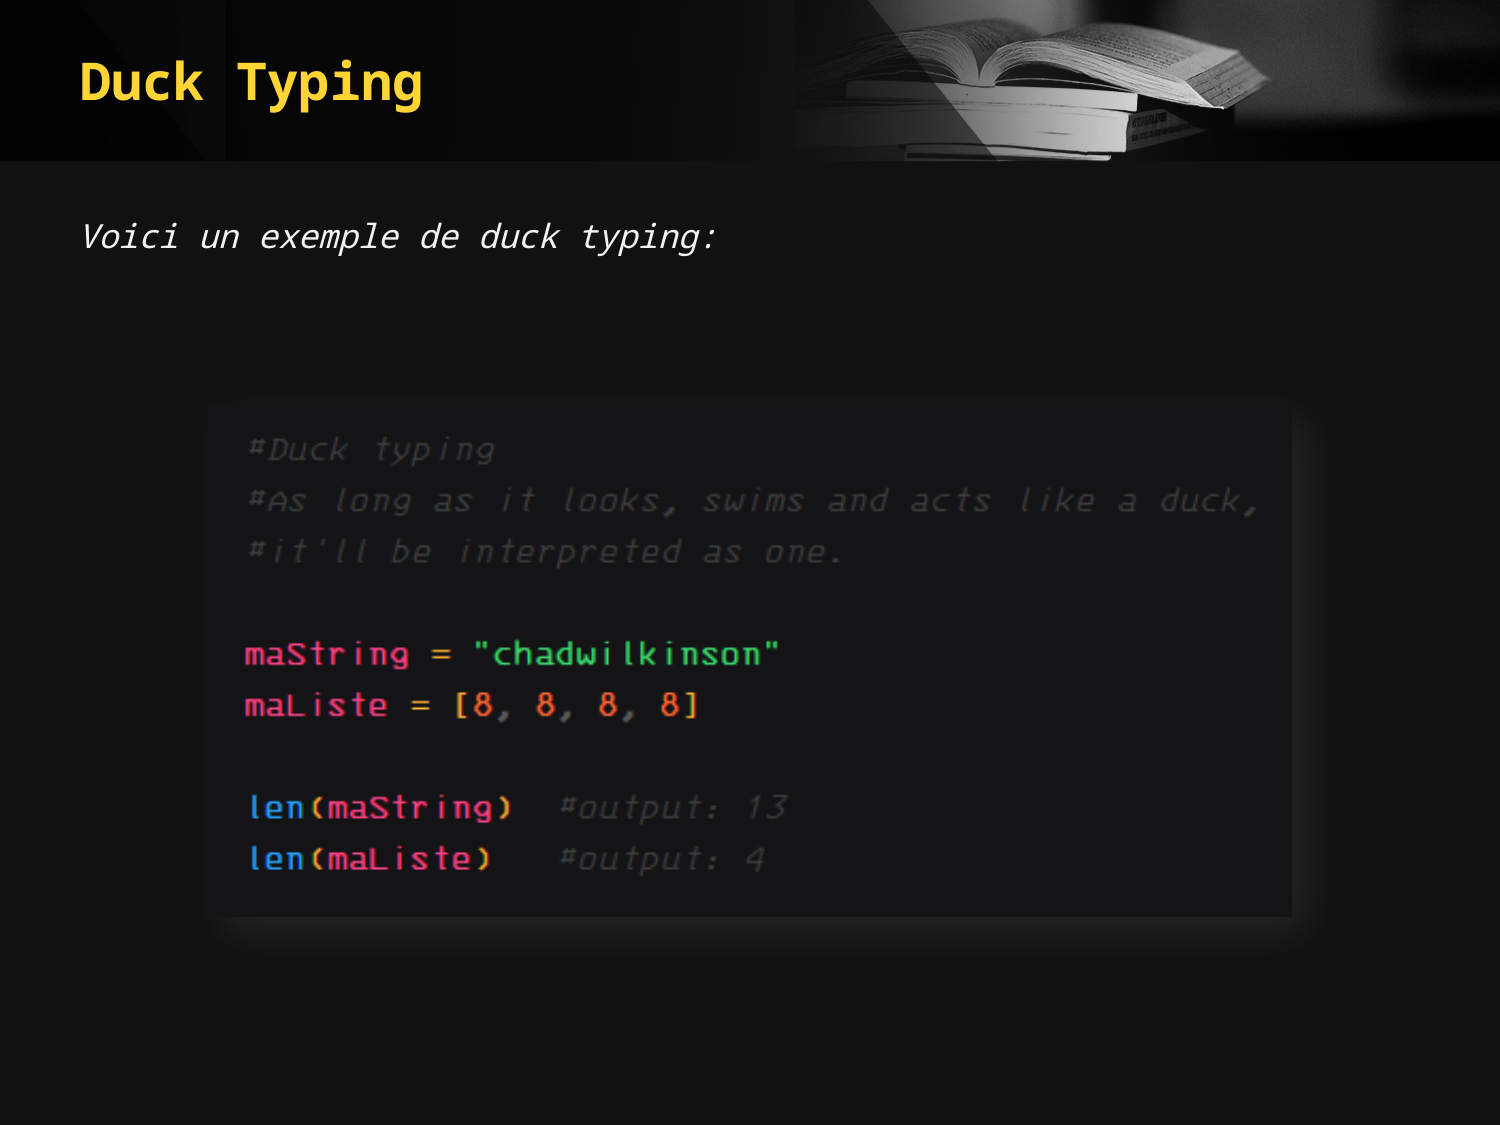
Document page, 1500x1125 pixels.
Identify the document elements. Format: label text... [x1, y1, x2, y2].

list Voici un exemple de duck typing: [63, 208, 821, 268]
picture [0, 0, 1500, 1125]
title Duck Typing [64, 14, 1376, 145]
